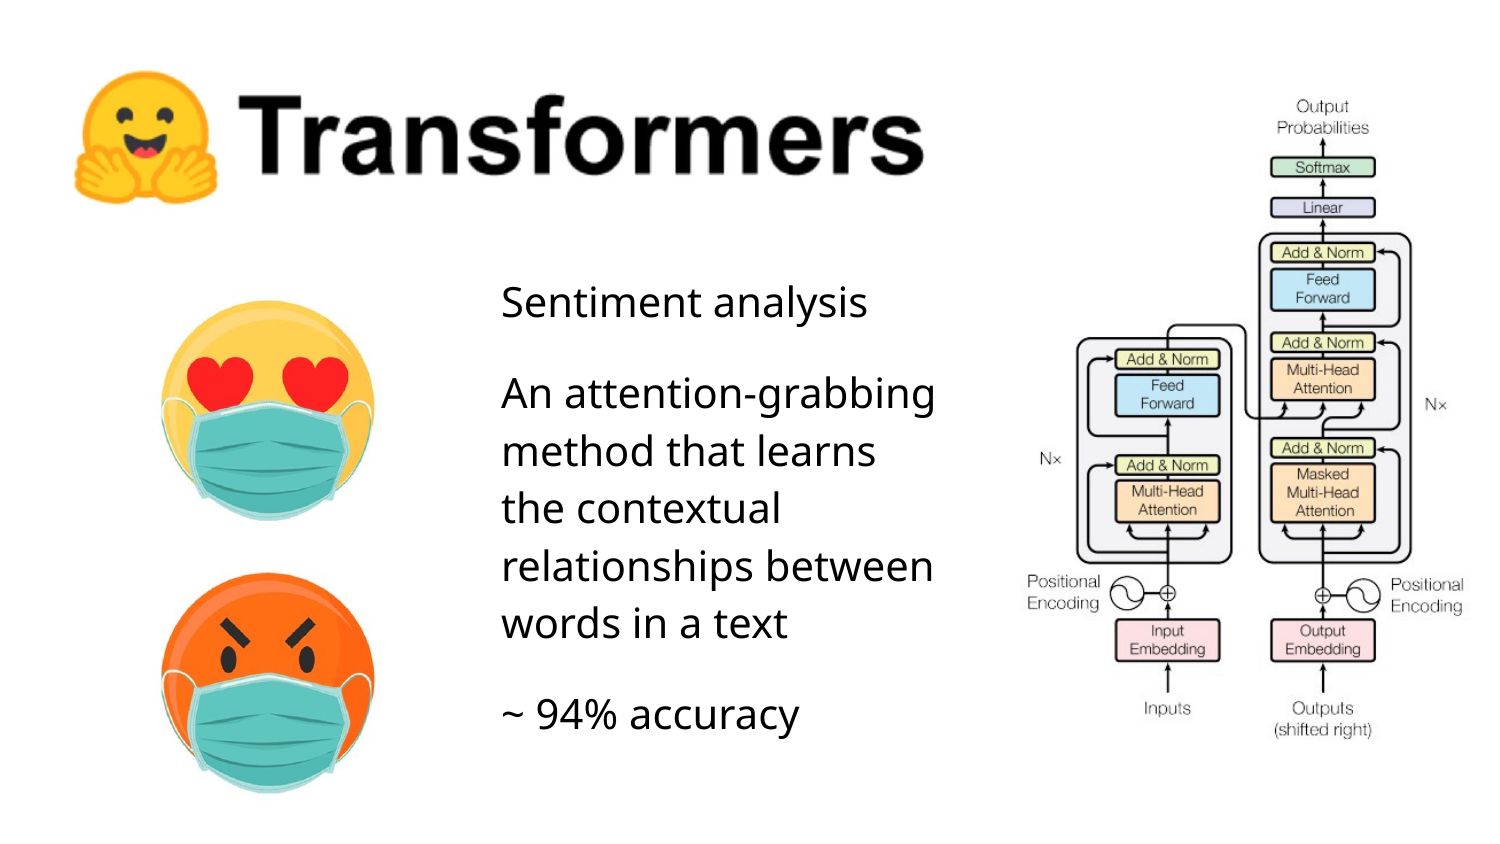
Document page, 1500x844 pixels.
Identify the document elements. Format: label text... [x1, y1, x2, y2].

picture [1001, 88, 1493, 755]
picture [37, 51, 966, 232]
picture [137, 282, 440, 805]
list Sentiment analysis An attention-grabbing method that learns the contextual relationships between words in a text ~ 94% accuracy [486, 253, 956, 804]
